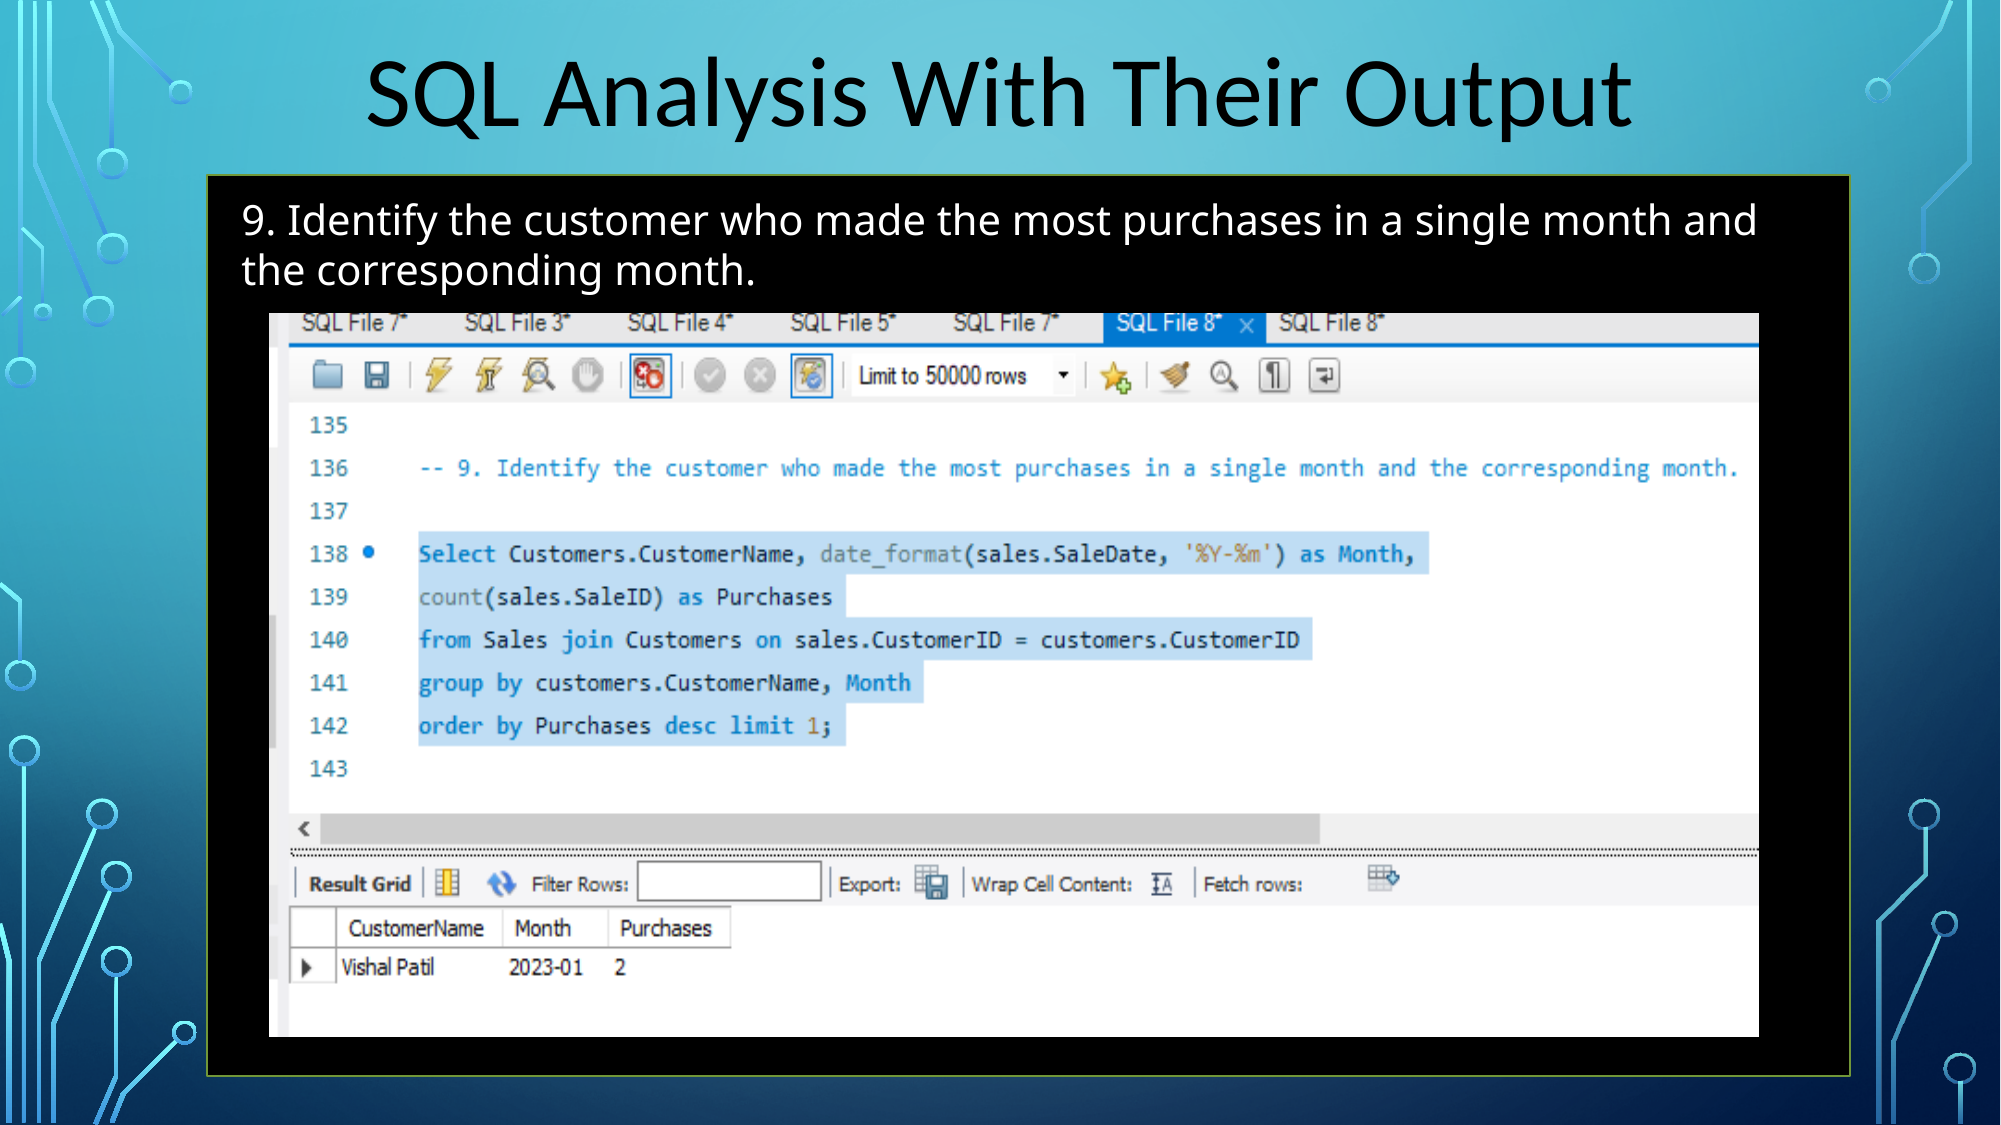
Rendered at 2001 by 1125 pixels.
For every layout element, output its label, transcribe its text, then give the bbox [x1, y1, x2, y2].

text_box 9. Identify the customer who made the most purchases in a single month and the corresponding month. [226, 186, 1813, 301]
text_box [206, 174, 1851, 1077]
picture [269, 313, 1759, 1038]
title SQL Analysis With Their Output [187, 21, 1813, 167]
